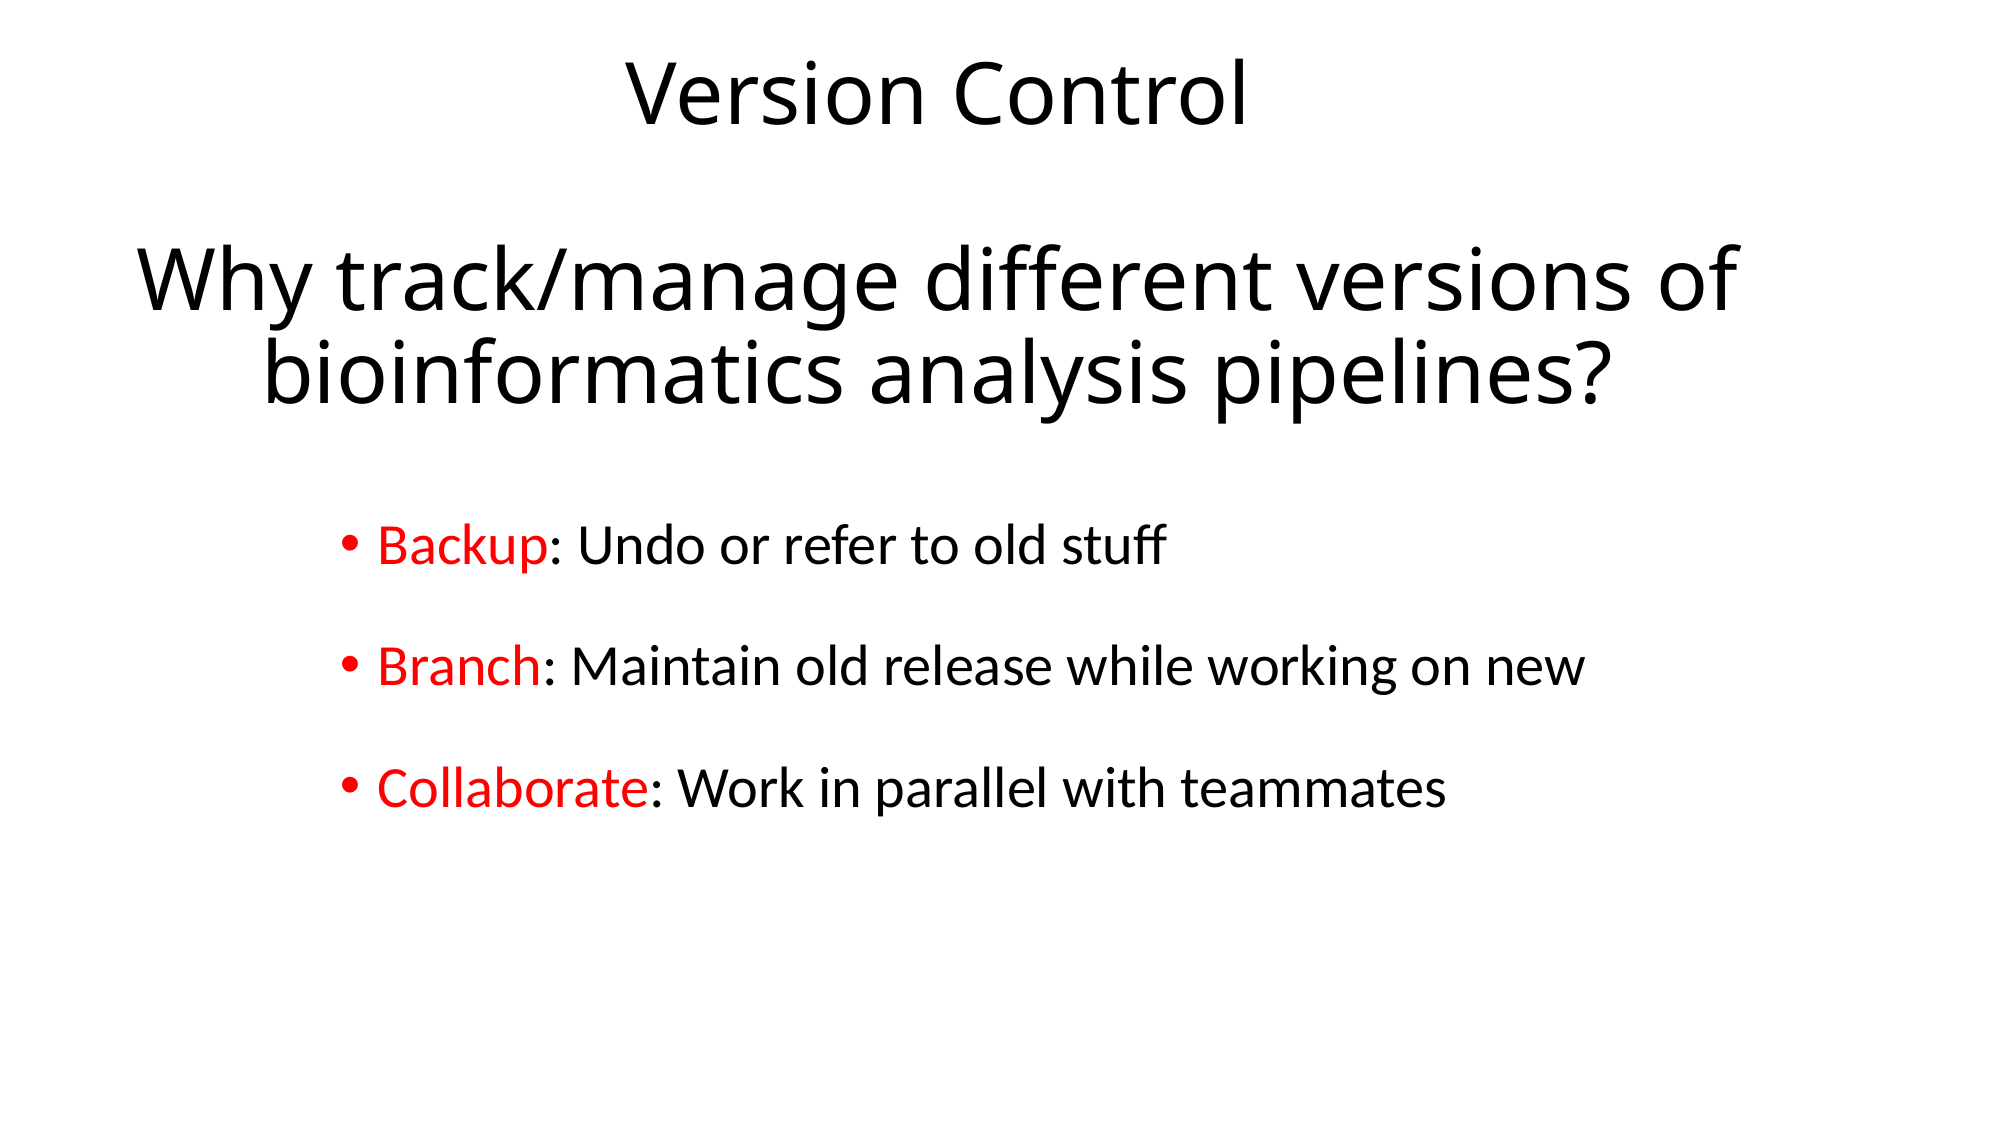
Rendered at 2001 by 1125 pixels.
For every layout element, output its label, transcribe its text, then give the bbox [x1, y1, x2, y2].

list Backup: Undo or refer to old stuff Branch: Maintain old release while working on new Collaborate: Work in parallel with teammates [324, 506, 1675, 924]
title Version Control Why track/manage different versions of bioinformatics analysis pipelines? [43, 41, 1834, 431]
